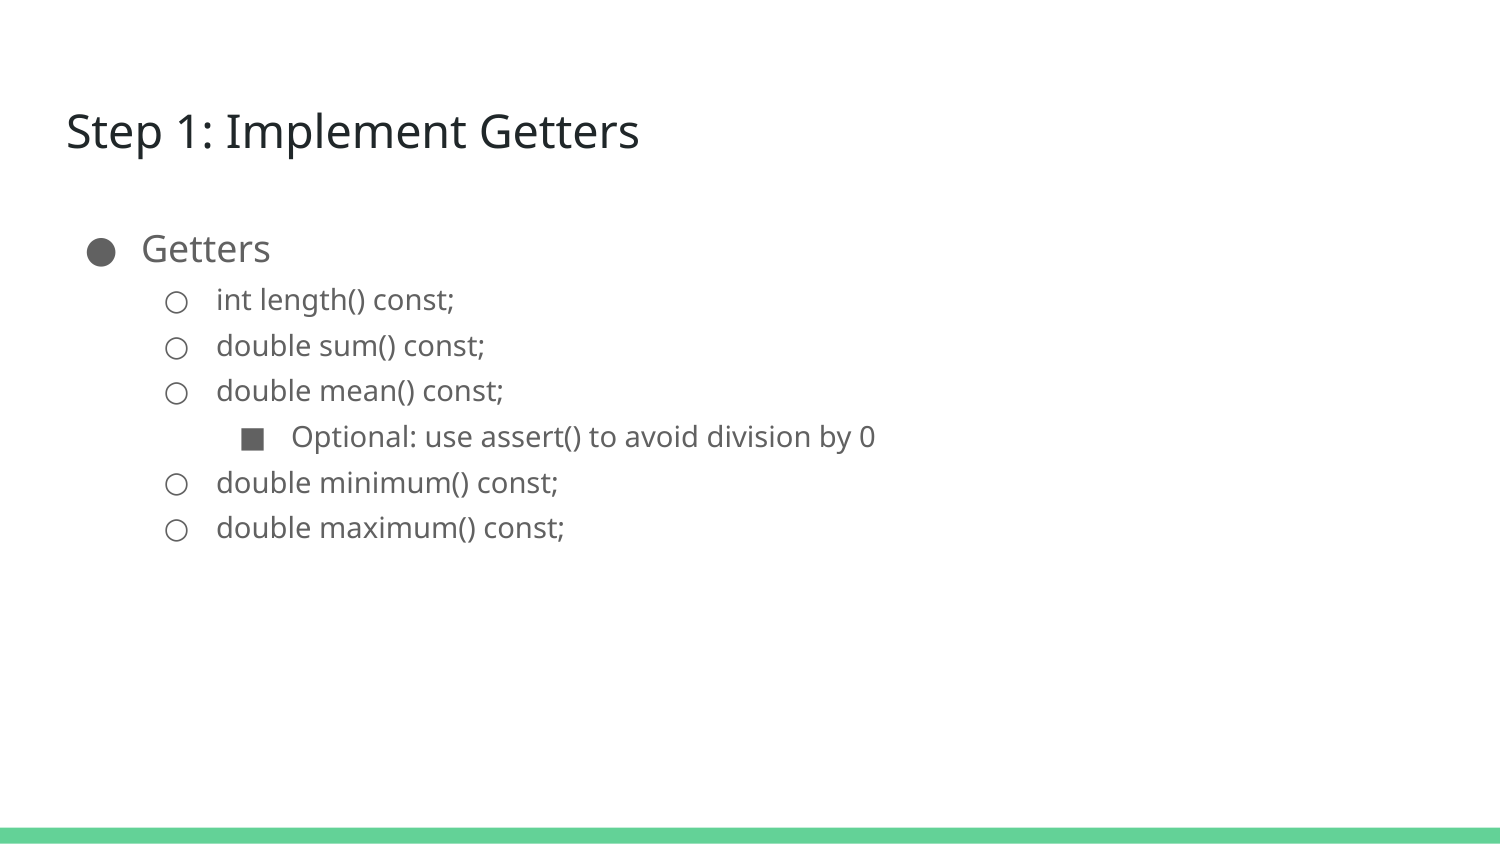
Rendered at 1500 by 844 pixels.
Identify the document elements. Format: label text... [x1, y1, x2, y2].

list Getters int length() const; double sum() const; double mean() const; Optional: use assert() to avoid division by 0 double minimum() const; double maximum() const; [51, 199, 1449, 761]
title Step 1: Implement Getters [51, 83, 1449, 178]
